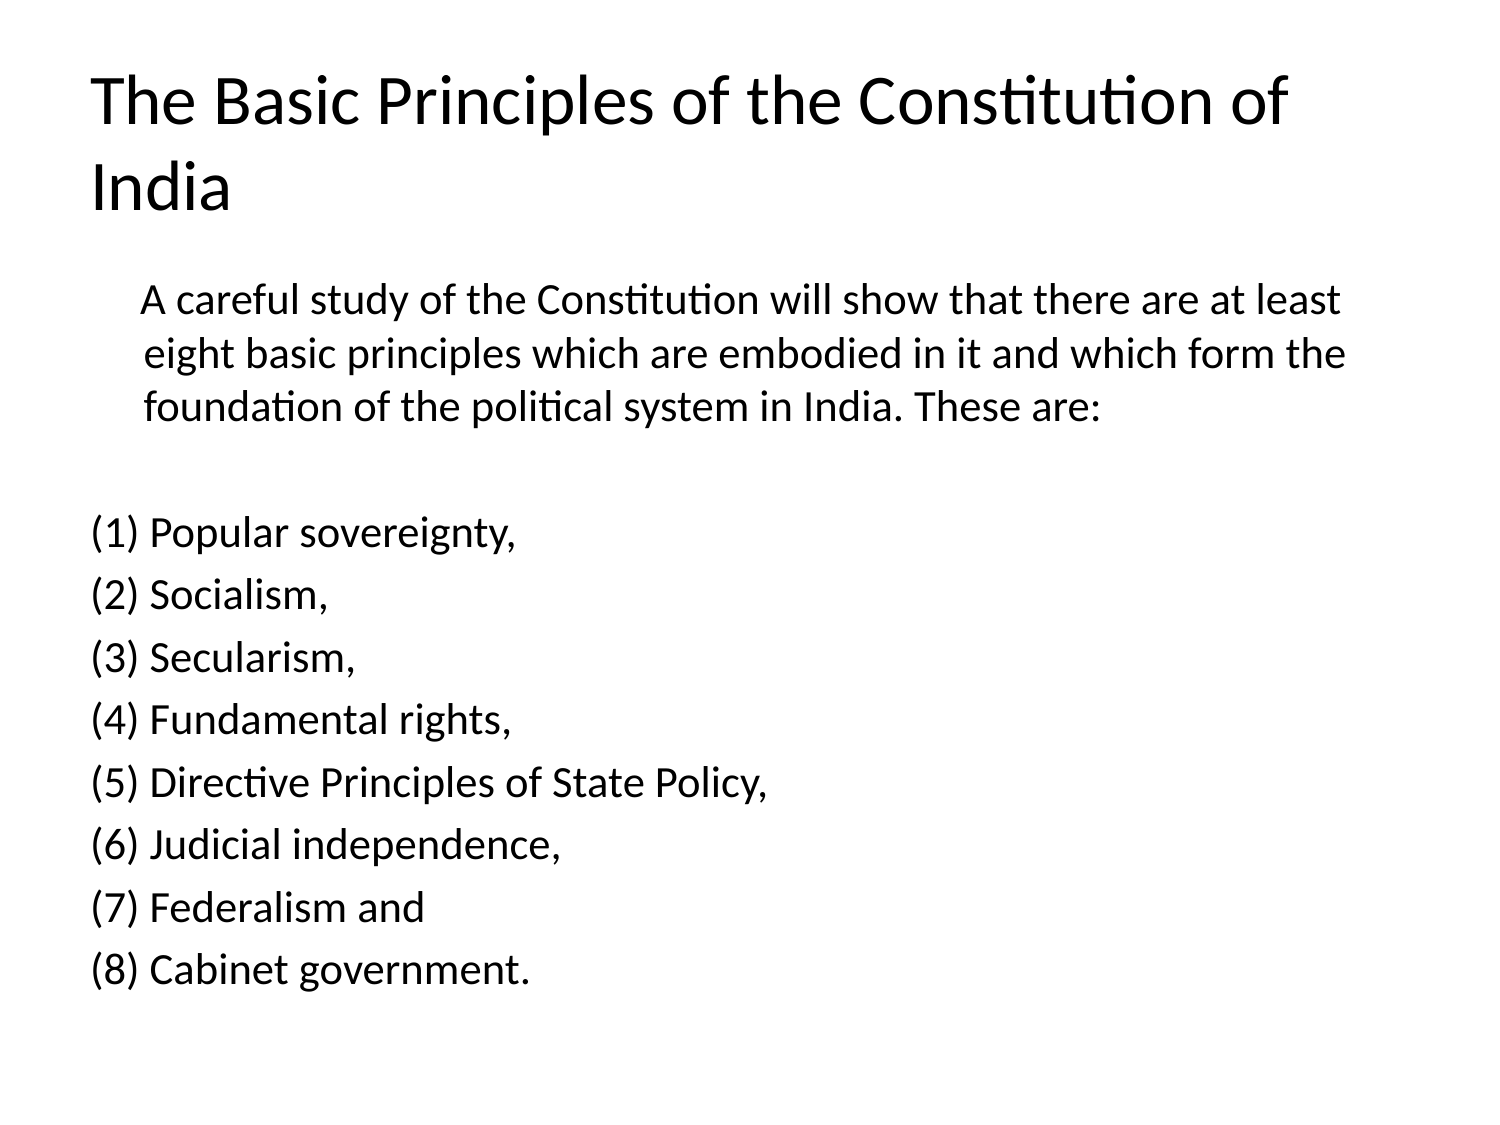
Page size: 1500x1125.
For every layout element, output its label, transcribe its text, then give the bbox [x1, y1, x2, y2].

list A careful study of the Constitution will show that there are at least eight basic principles which are embodied in it and which form the foundation of the political system in India. These are: (1) Popular sovereignty, (2) Socialism, (3) Secularism, (4) Fundamental rights, (5) Directive Principles of State Policy, (6) Judicial independence, (7) Federalism and (8) Cabinet government. [75, 262, 1425, 1005]
title The Basic Principles of the Constitution of India [75, 45, 1425, 233]
